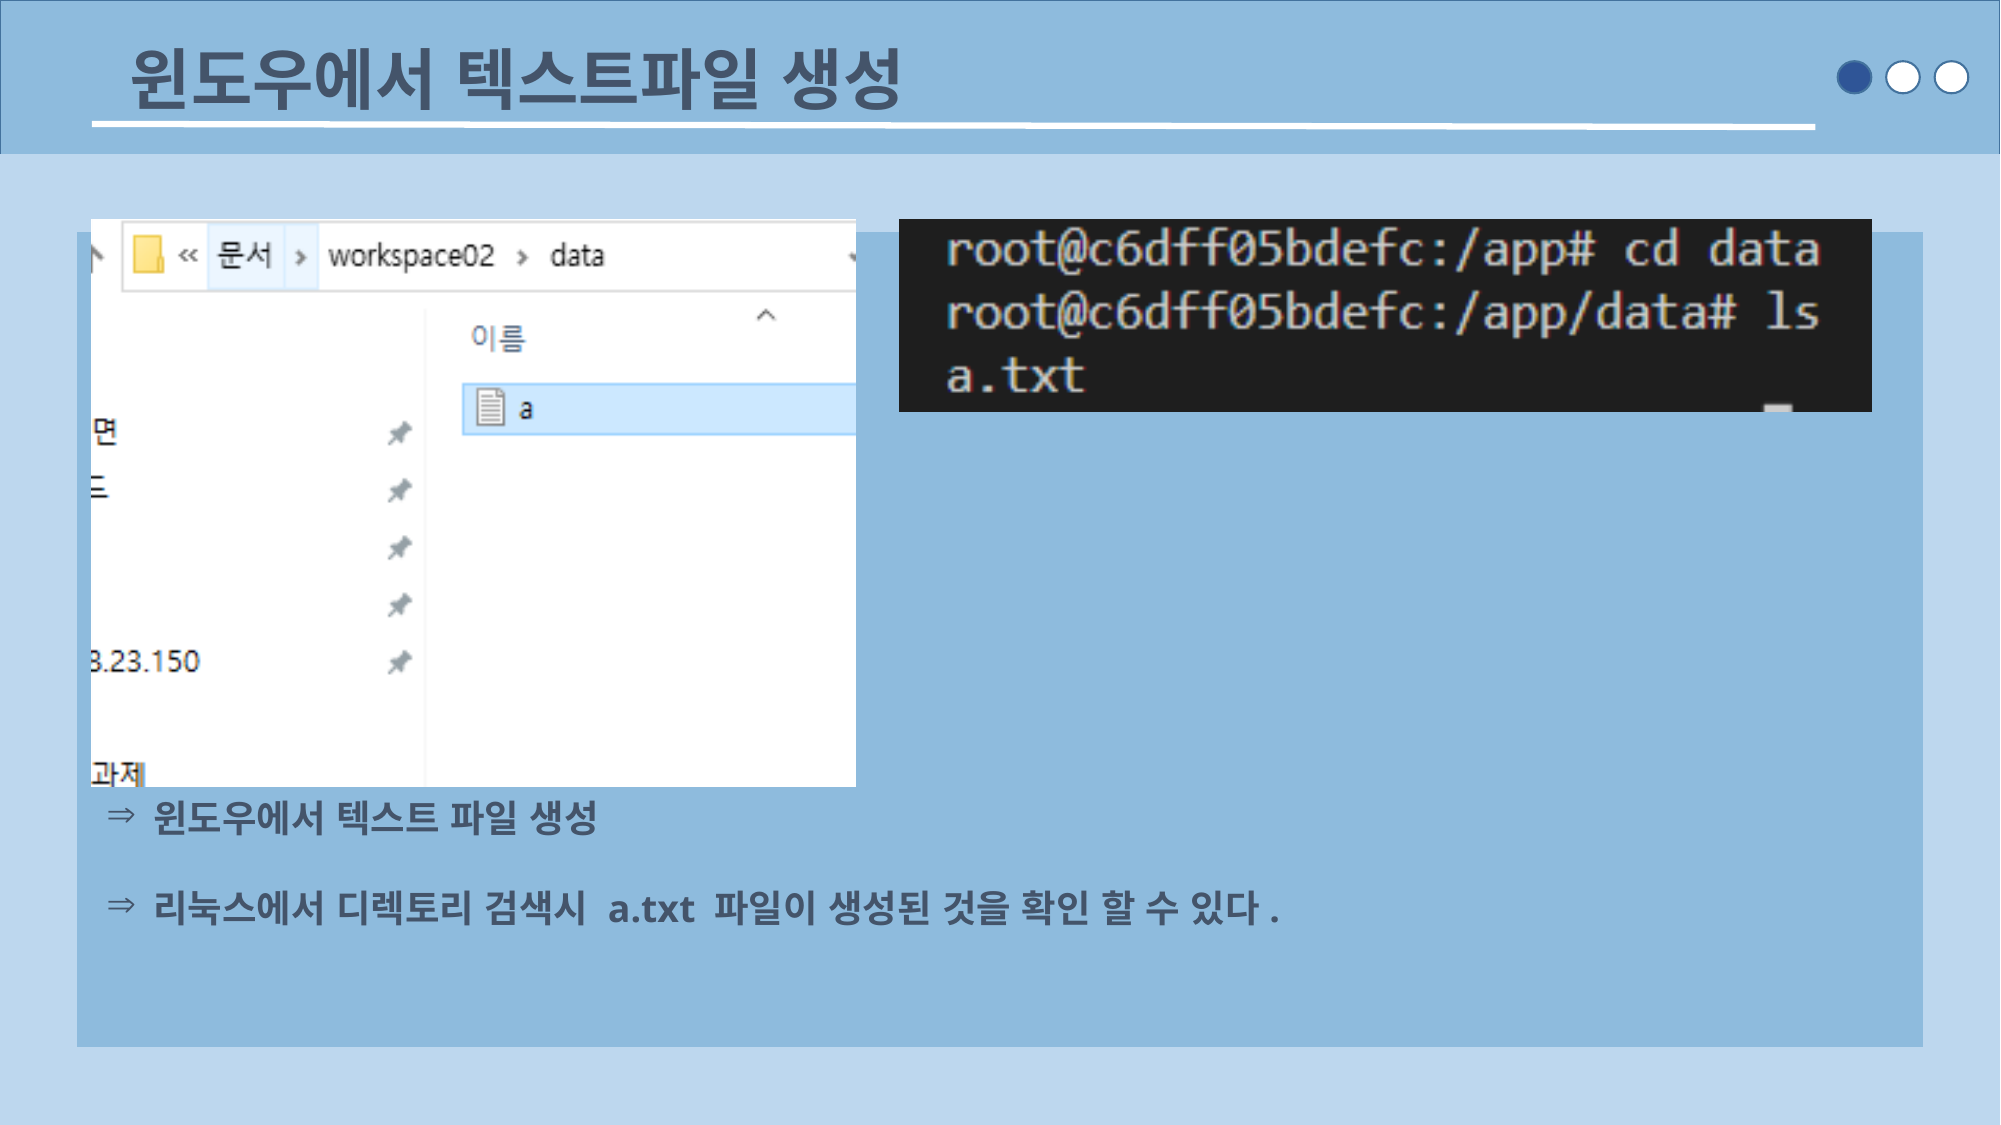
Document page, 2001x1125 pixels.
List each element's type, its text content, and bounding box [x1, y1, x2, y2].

text_box [77, 232, 1923, 1047]
text_box [0, 0, 2000, 154]
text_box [91, 123, 1816, 127]
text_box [1837, 61, 1969, 94]
picture [899, 219, 1872, 412]
picture [91, 219, 856, 787]
text_box 윈도우에서 텍스트파일 생성 [114, 30, 1336, 123]
text_box [0, 154, 2000, 1125]
text_box 윈도우에서 텍스트 파일 생성 리눅스에서 디렉토리 검색시 a.txt 파일이 생성된 것을 확인 할 수 있다. [91, 787, 1742, 938]
